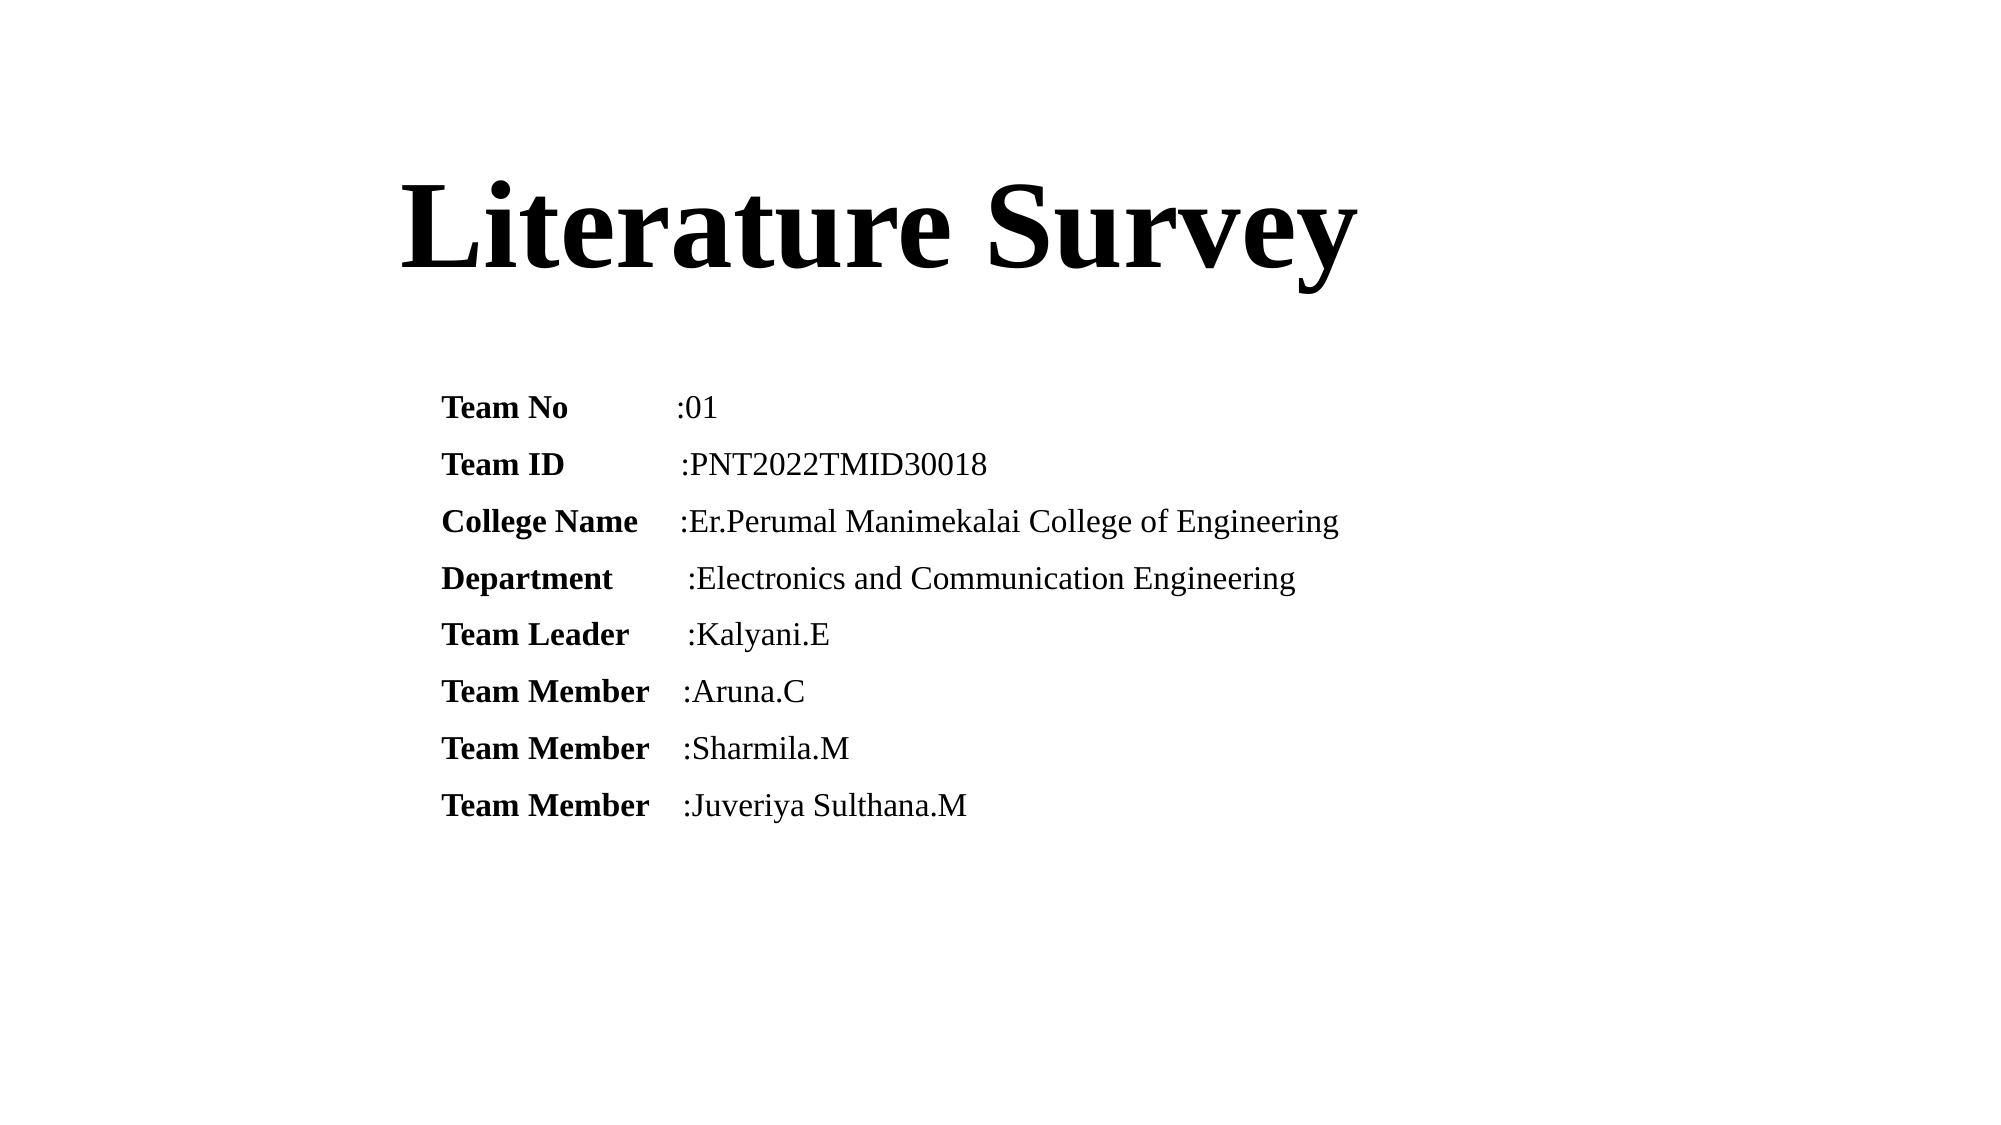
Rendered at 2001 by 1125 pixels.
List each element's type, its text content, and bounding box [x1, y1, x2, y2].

subtitle Team No :01 Team ID :PNT2022TMID30018 College Name :Er.Perumal Manimekalai College of Engineering Department :Electronics and Communication Engineering Team Leader :Kalyani.E Team Member :Aruna.C Team Member :Sharmila.M Team Member :Juveriya Sulthana.M [310, 382, 1611, 968]
title Literature Survey [130, 80, 1631, 302]
